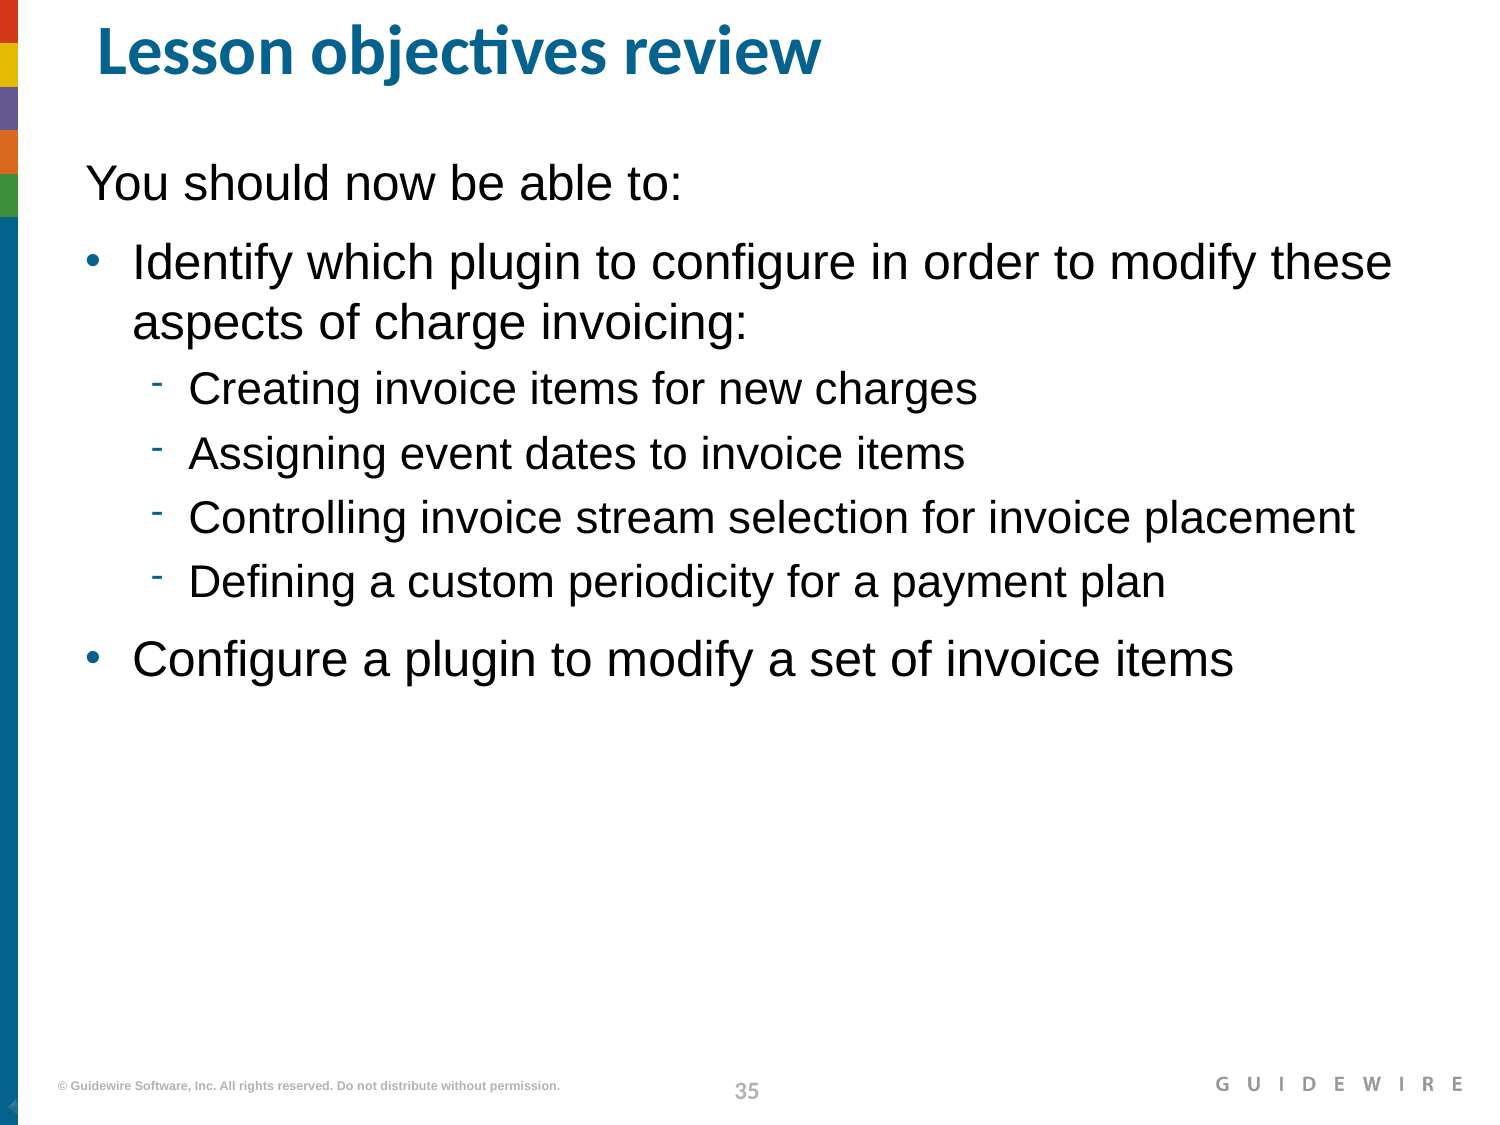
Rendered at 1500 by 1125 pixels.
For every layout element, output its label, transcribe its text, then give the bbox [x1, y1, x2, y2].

picture [10, 1101, 18, 1111]
picture [1215, 1073, 1480, 1096]
title Lesson objectives review [81, 19, 1446, 142]
picture [0, 0, 18, 216]
list You should now be able to: Identify which plugin to configure in order to modify these aspects of charge invoicing: Creating invoice items for new charges Assigning event dates to invoice items Controlling invoice stream selection for invoice placement Defining a custom periodicity for a payment plan Configure a plugin to modify a set of invoice items [85, 149, 1450, 1050]
